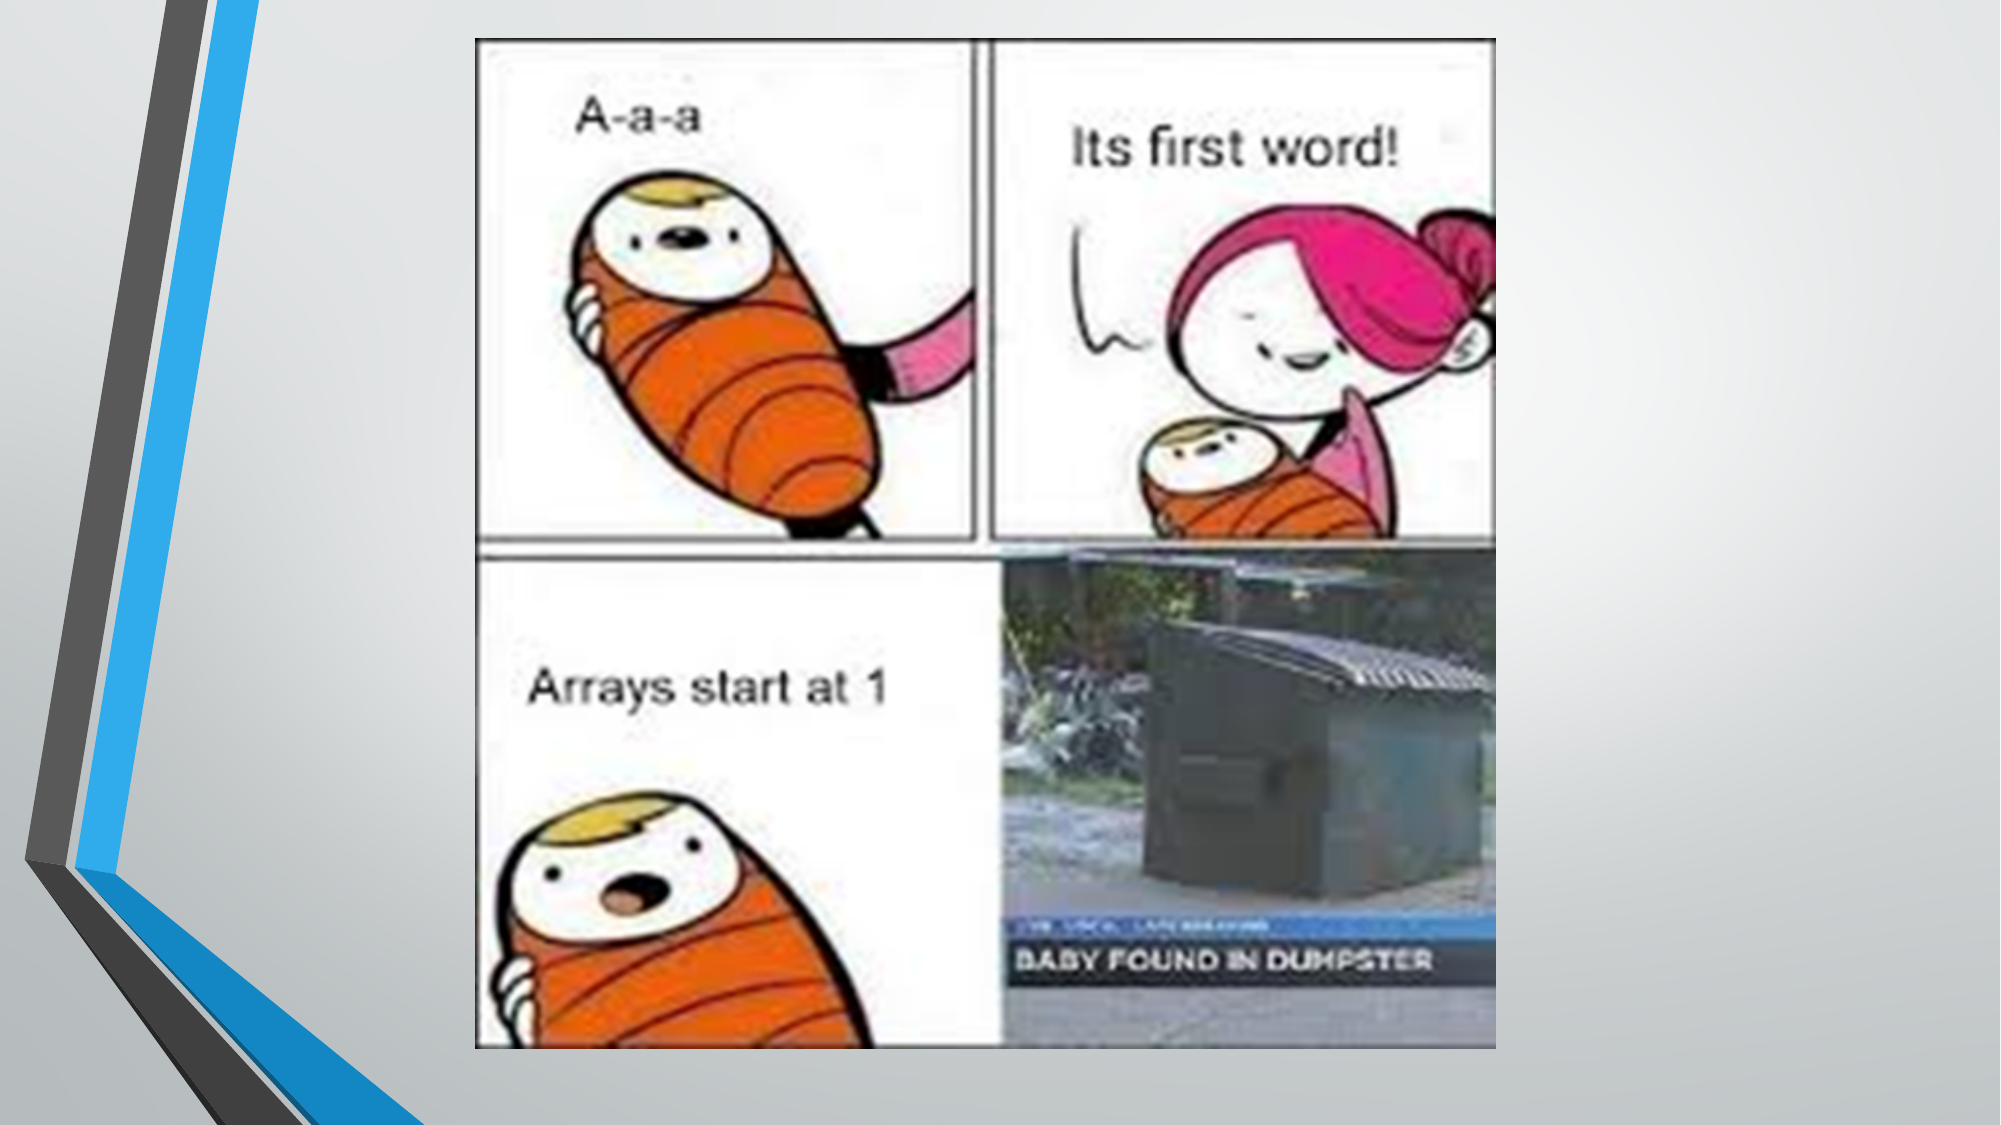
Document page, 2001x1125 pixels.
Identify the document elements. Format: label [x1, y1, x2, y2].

list [475, 38, 1496, 1049]
